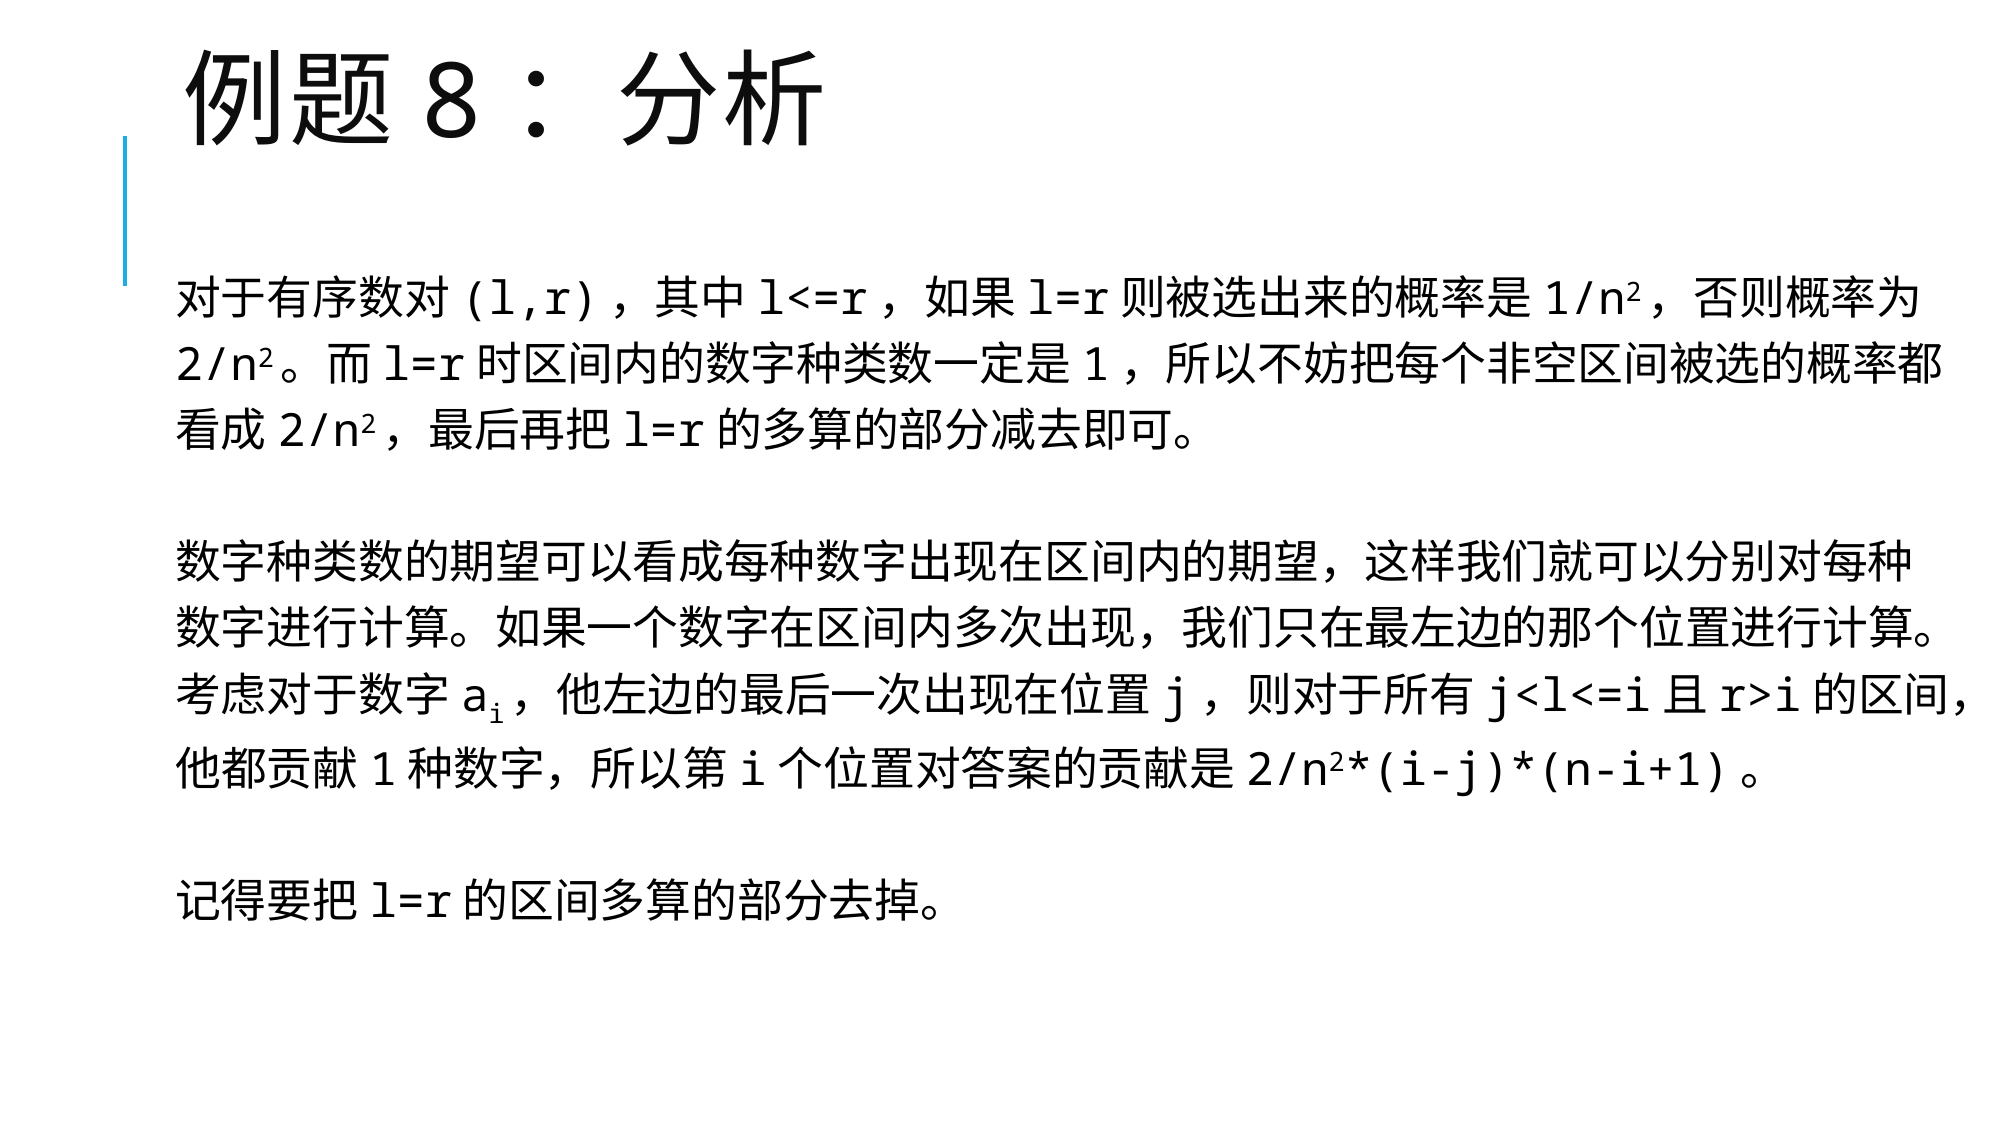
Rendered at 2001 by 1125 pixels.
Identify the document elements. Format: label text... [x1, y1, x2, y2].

list 对于有序数对(l,r)，其中l<=r，如果l=r则被选出来的概率是1/n2，否则概率为2/n2。而l=r时区间内的数字种类数一定是1，所以不妨把每个非空区间被选的概率都看成2/n2，最后再把l=r的多算的部分减去即可。 数字种类数的期望可以看成每种数字出现在区间内的期望，这样我们就可以分别对每种数字进行计算。如果一个数字在区间内多次出现，我们只在最左边的那个位置进行计算。考虑对于数字ai，他左边的最后一次出现在位置j，则对于所有j<l<=i且r>i的区间，他都贡献1种数字，所以第i个位置对答案的贡献是2/n2*(i-j)*(n-i+1)。 记得要把l=r的区间多算的部分去掉。 [168, 250, 1961, 1107]
title 例题8：分析 [168, 45, 1961, 170]
